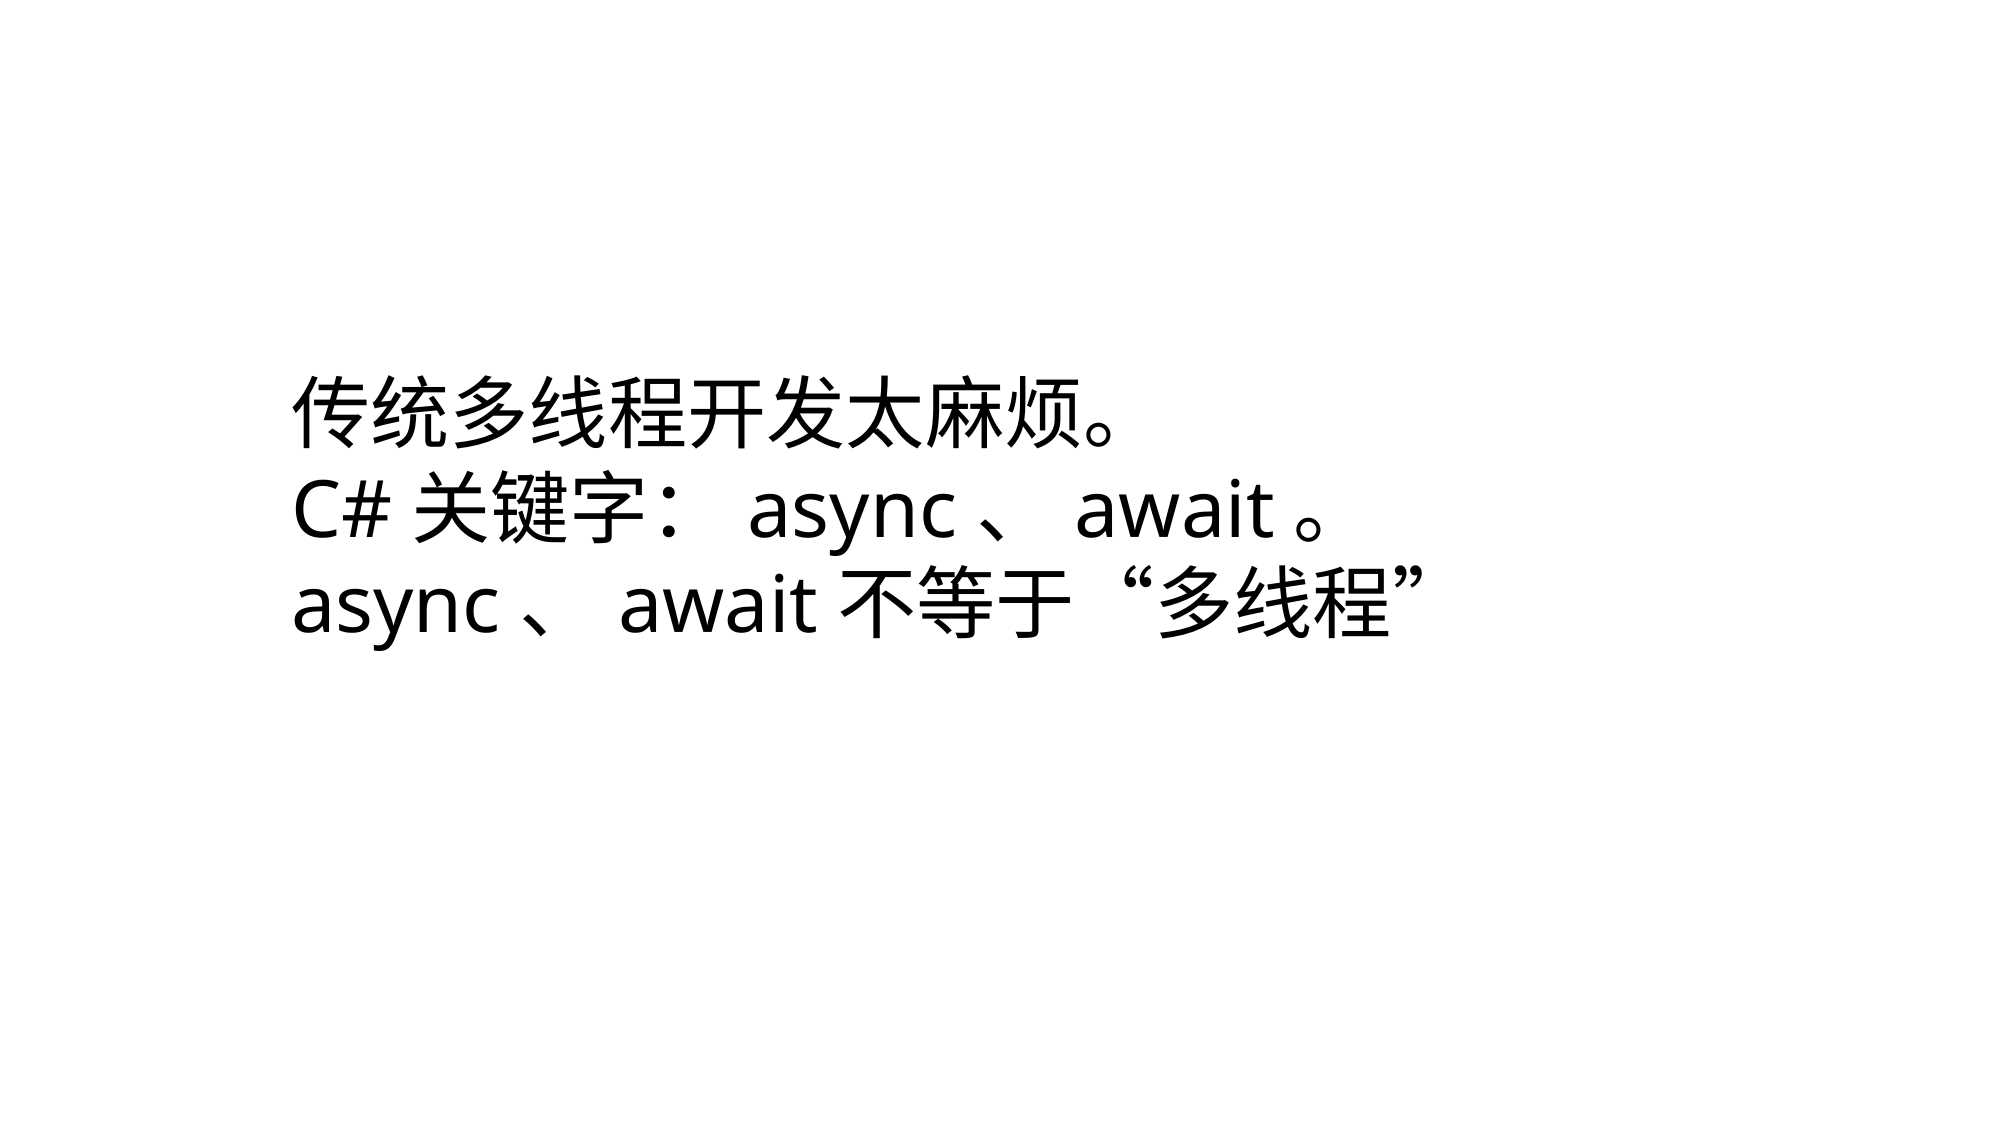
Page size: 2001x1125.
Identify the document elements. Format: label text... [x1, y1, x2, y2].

text_box 传统多线程开发太麻烦。 C#关键字：async、await。 async、await不等于“多线程” [276, 355, 1563, 656]
